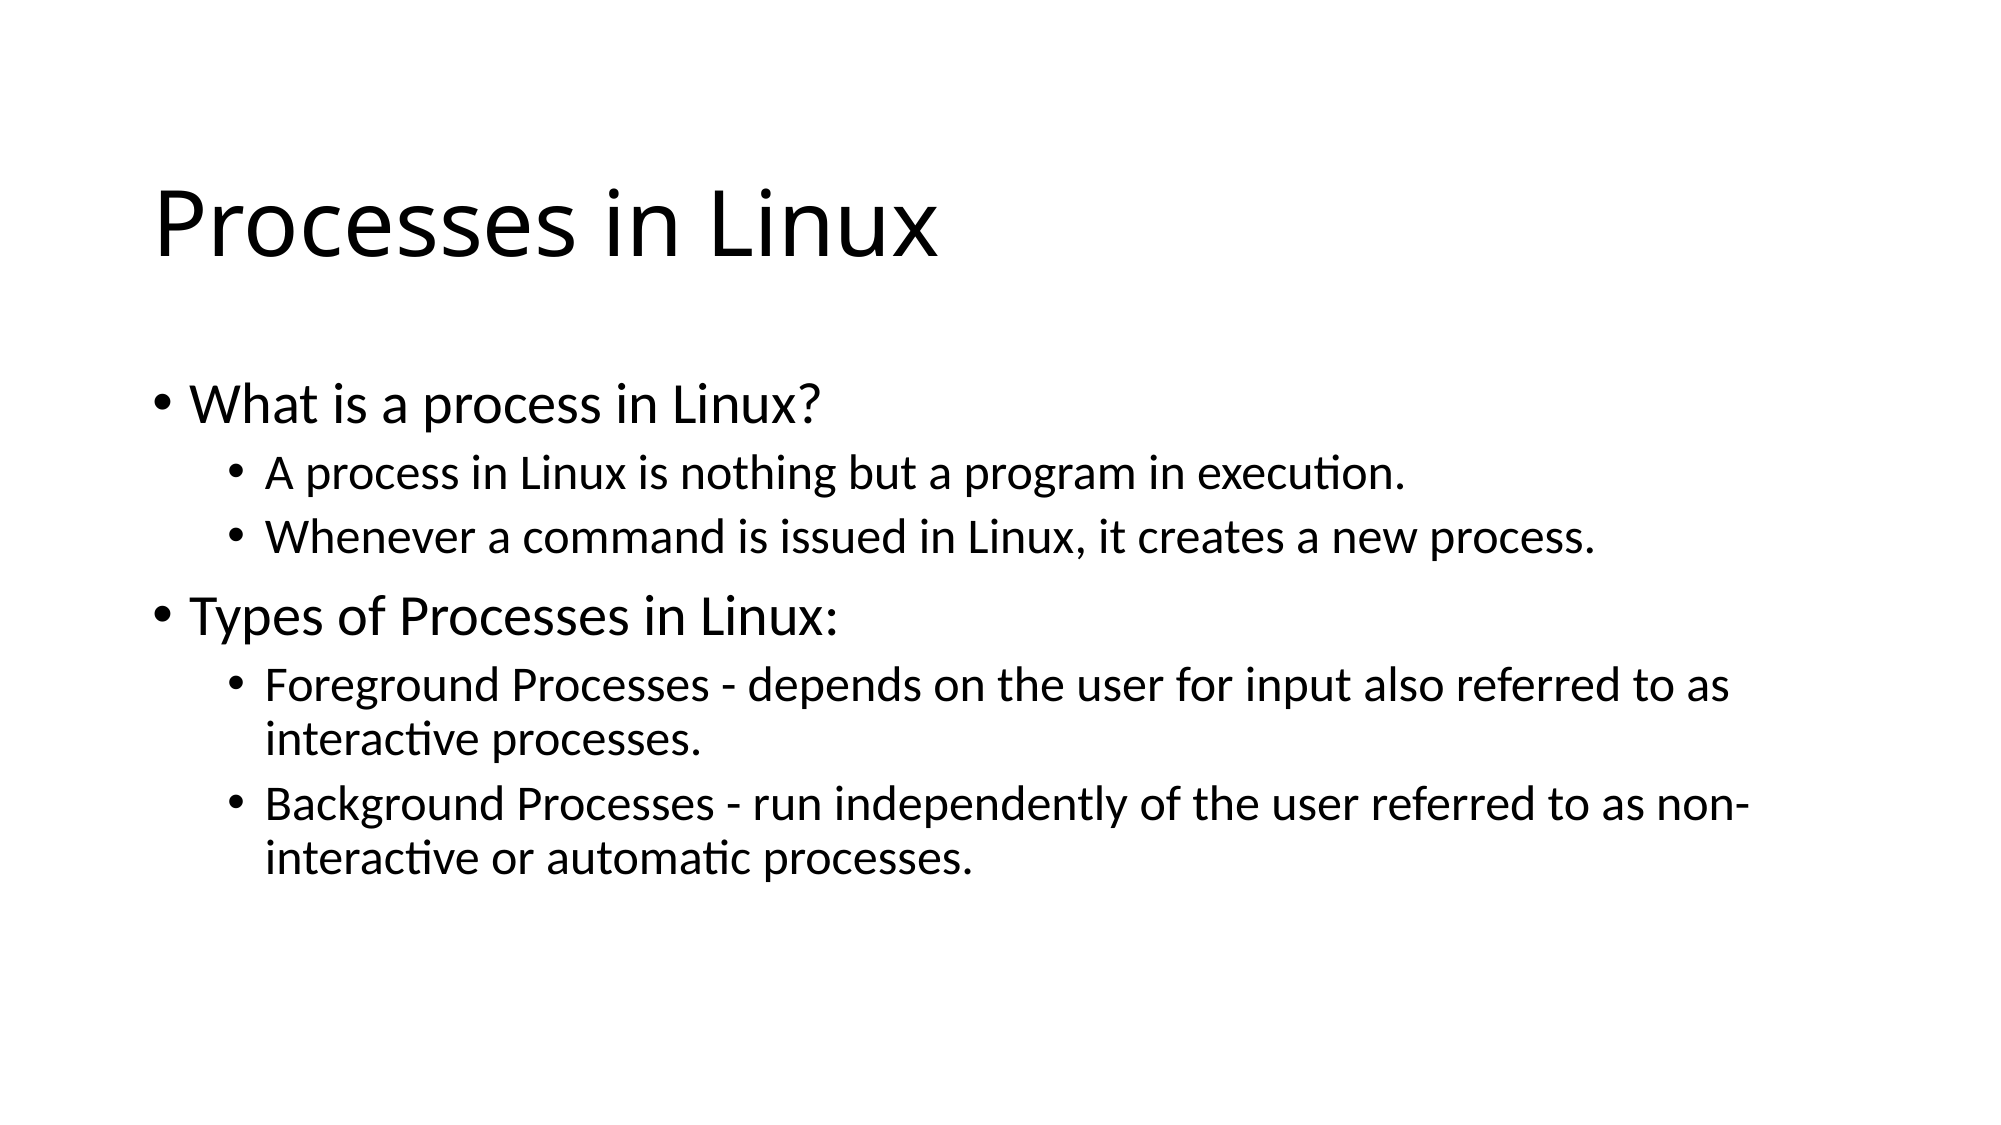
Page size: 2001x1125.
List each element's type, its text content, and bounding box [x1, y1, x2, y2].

list What is a process in Linux? A process in Linux is nothing but a program in execution. Whenever a command is issued in Linux, it creates a new process. Types of Processes in Linux: Foreground Processes - depends on the user for input also referred to as interactive processes. Background Processes - run independently of the user referred to as non-interactive or automatic processes. [137, 365, 1863, 1125]
title Processes in Linux [137, 118, 1863, 336]
